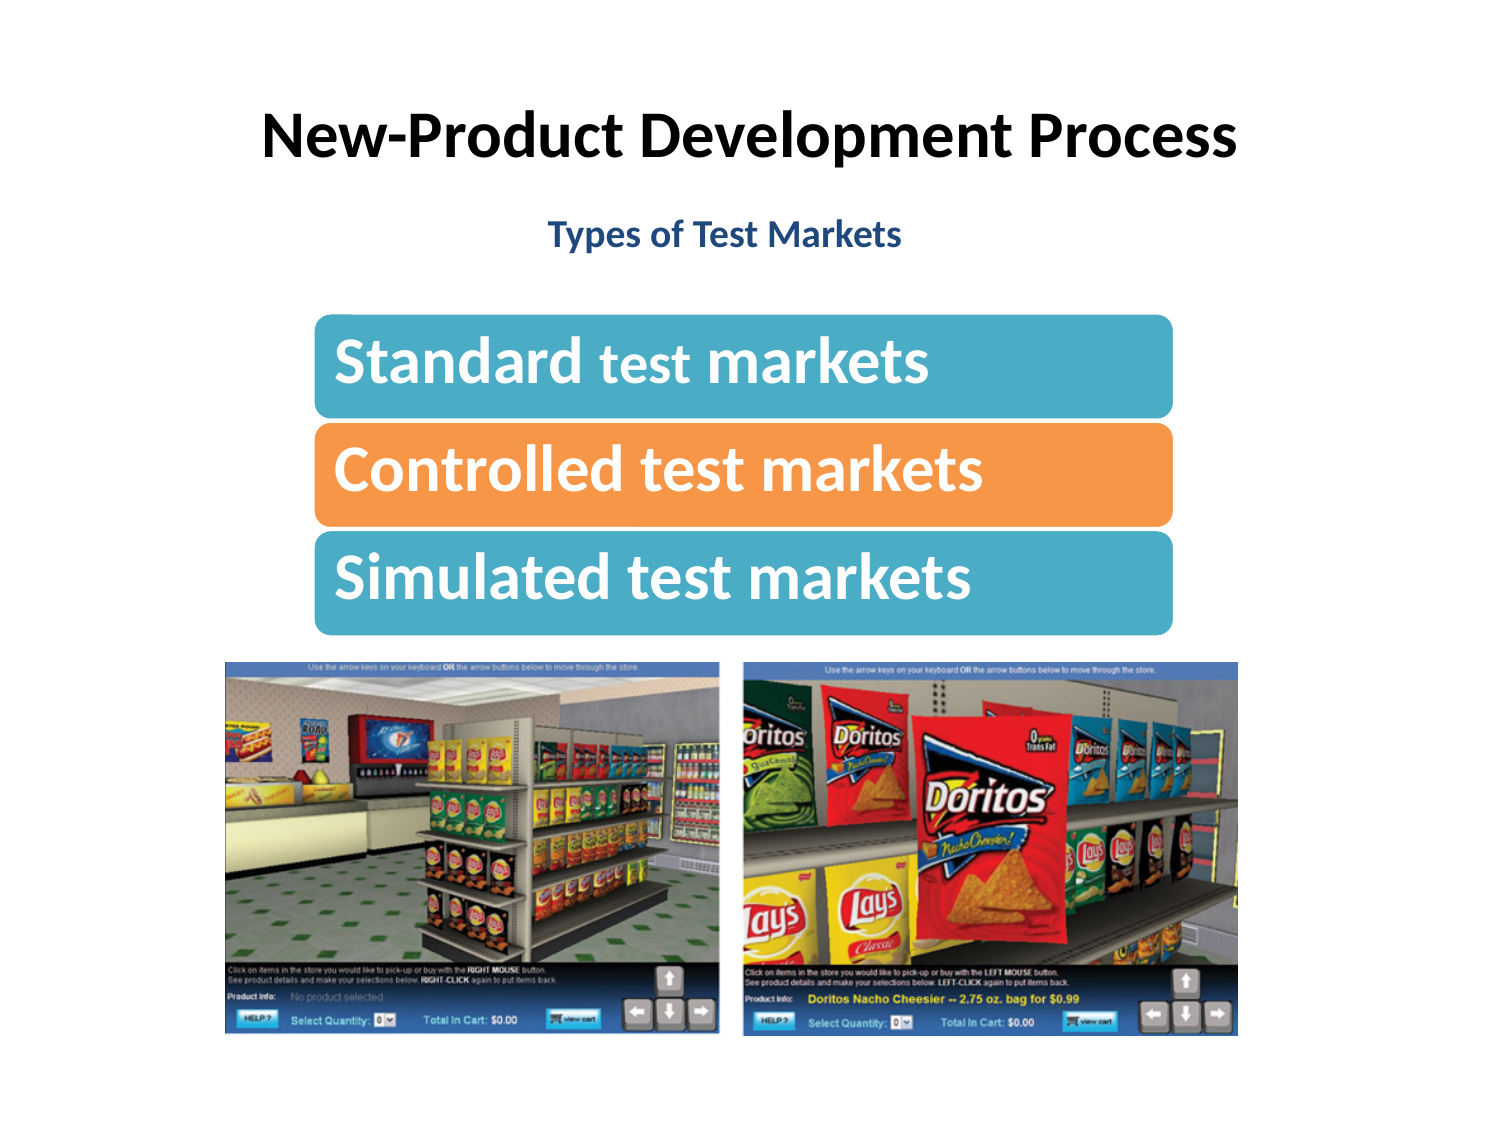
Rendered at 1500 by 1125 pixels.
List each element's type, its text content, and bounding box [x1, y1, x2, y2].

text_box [312, 312, 1176, 638]
list Types of Test Markets [137, 200, 1313, 263]
picture [224, 662, 1238, 1036]
title New-Product Development Process [0, 37, 1500, 225]
